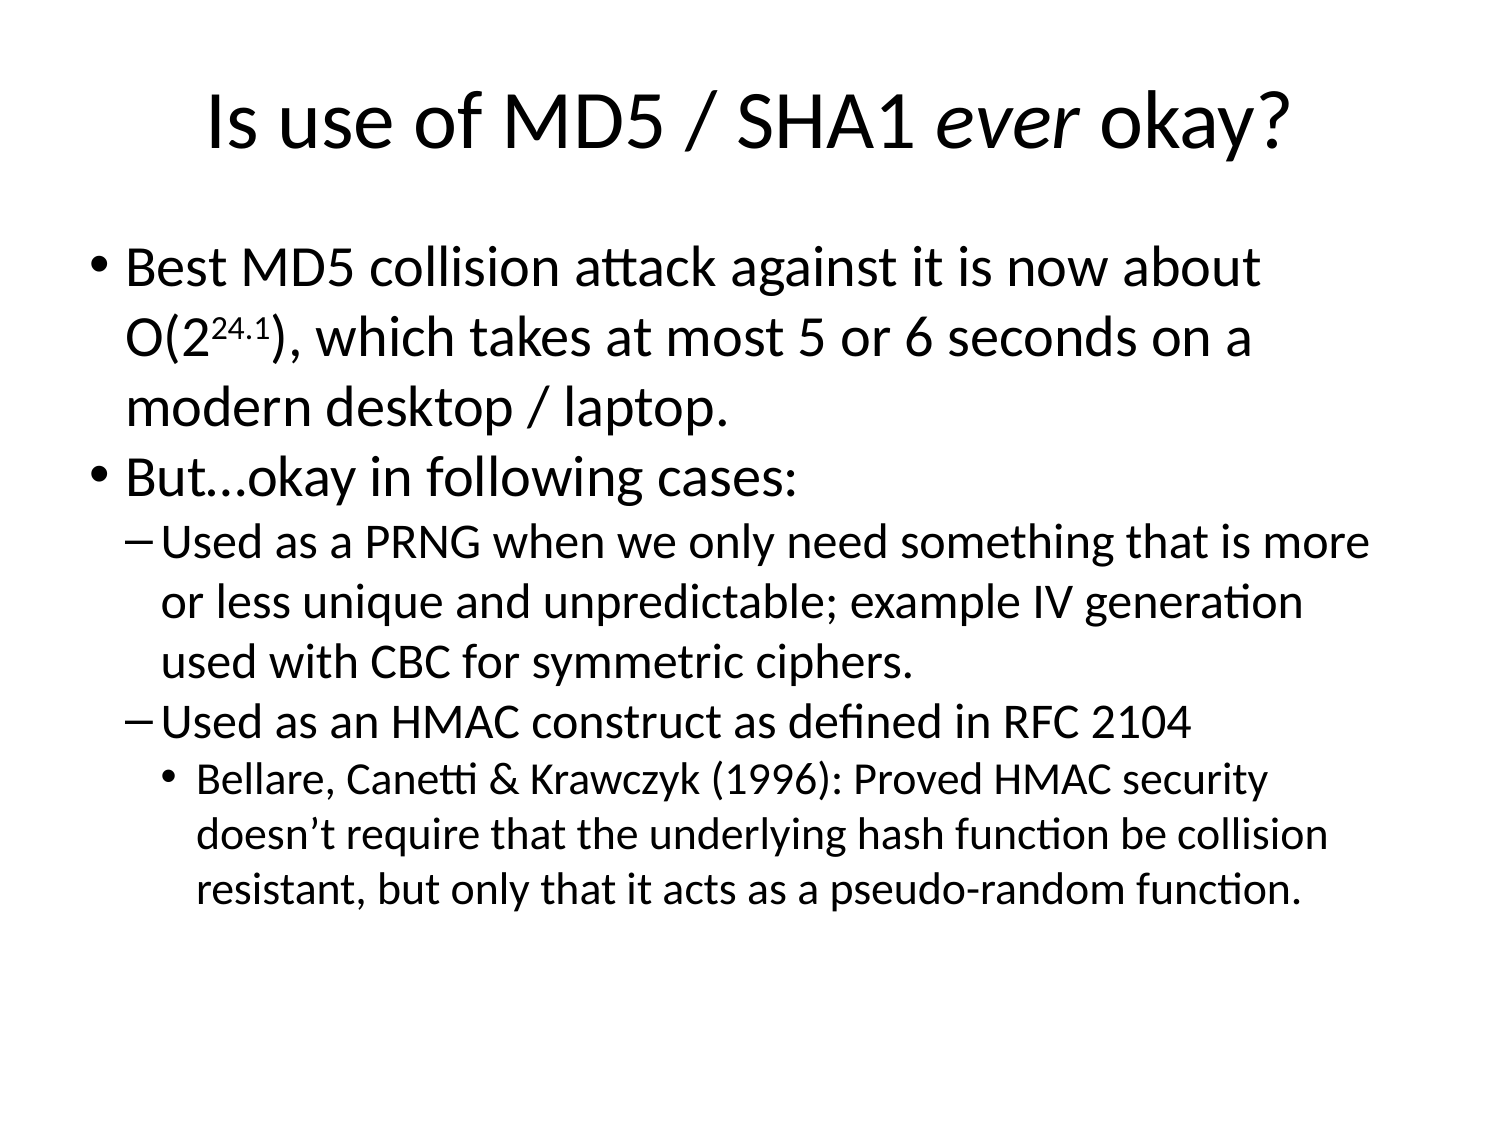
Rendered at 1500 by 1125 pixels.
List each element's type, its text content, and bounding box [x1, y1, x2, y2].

text_box Is use of MD5 / SHA1 ever okay? [74, 21, 1425, 209]
text_box Best MD5 collision attack against it is now about O(224.1), which takes at most 5 or 6 seconds on a modern desktop / laptop. But…okay in following cases: Used as a PRNG when we only need something that is more or less unique and unpredictable; example IV generation used with CBC for symmetric ciphers. Used as an HMAC construct as defined in RFC 2104 Bellare, Canetti & Krawczyk (1996): Proved HMAC security doesn’t require that the underlying hash function be collision resistant, but only that it acts as a pseudo-random function. [74, 221, 1425, 963]
